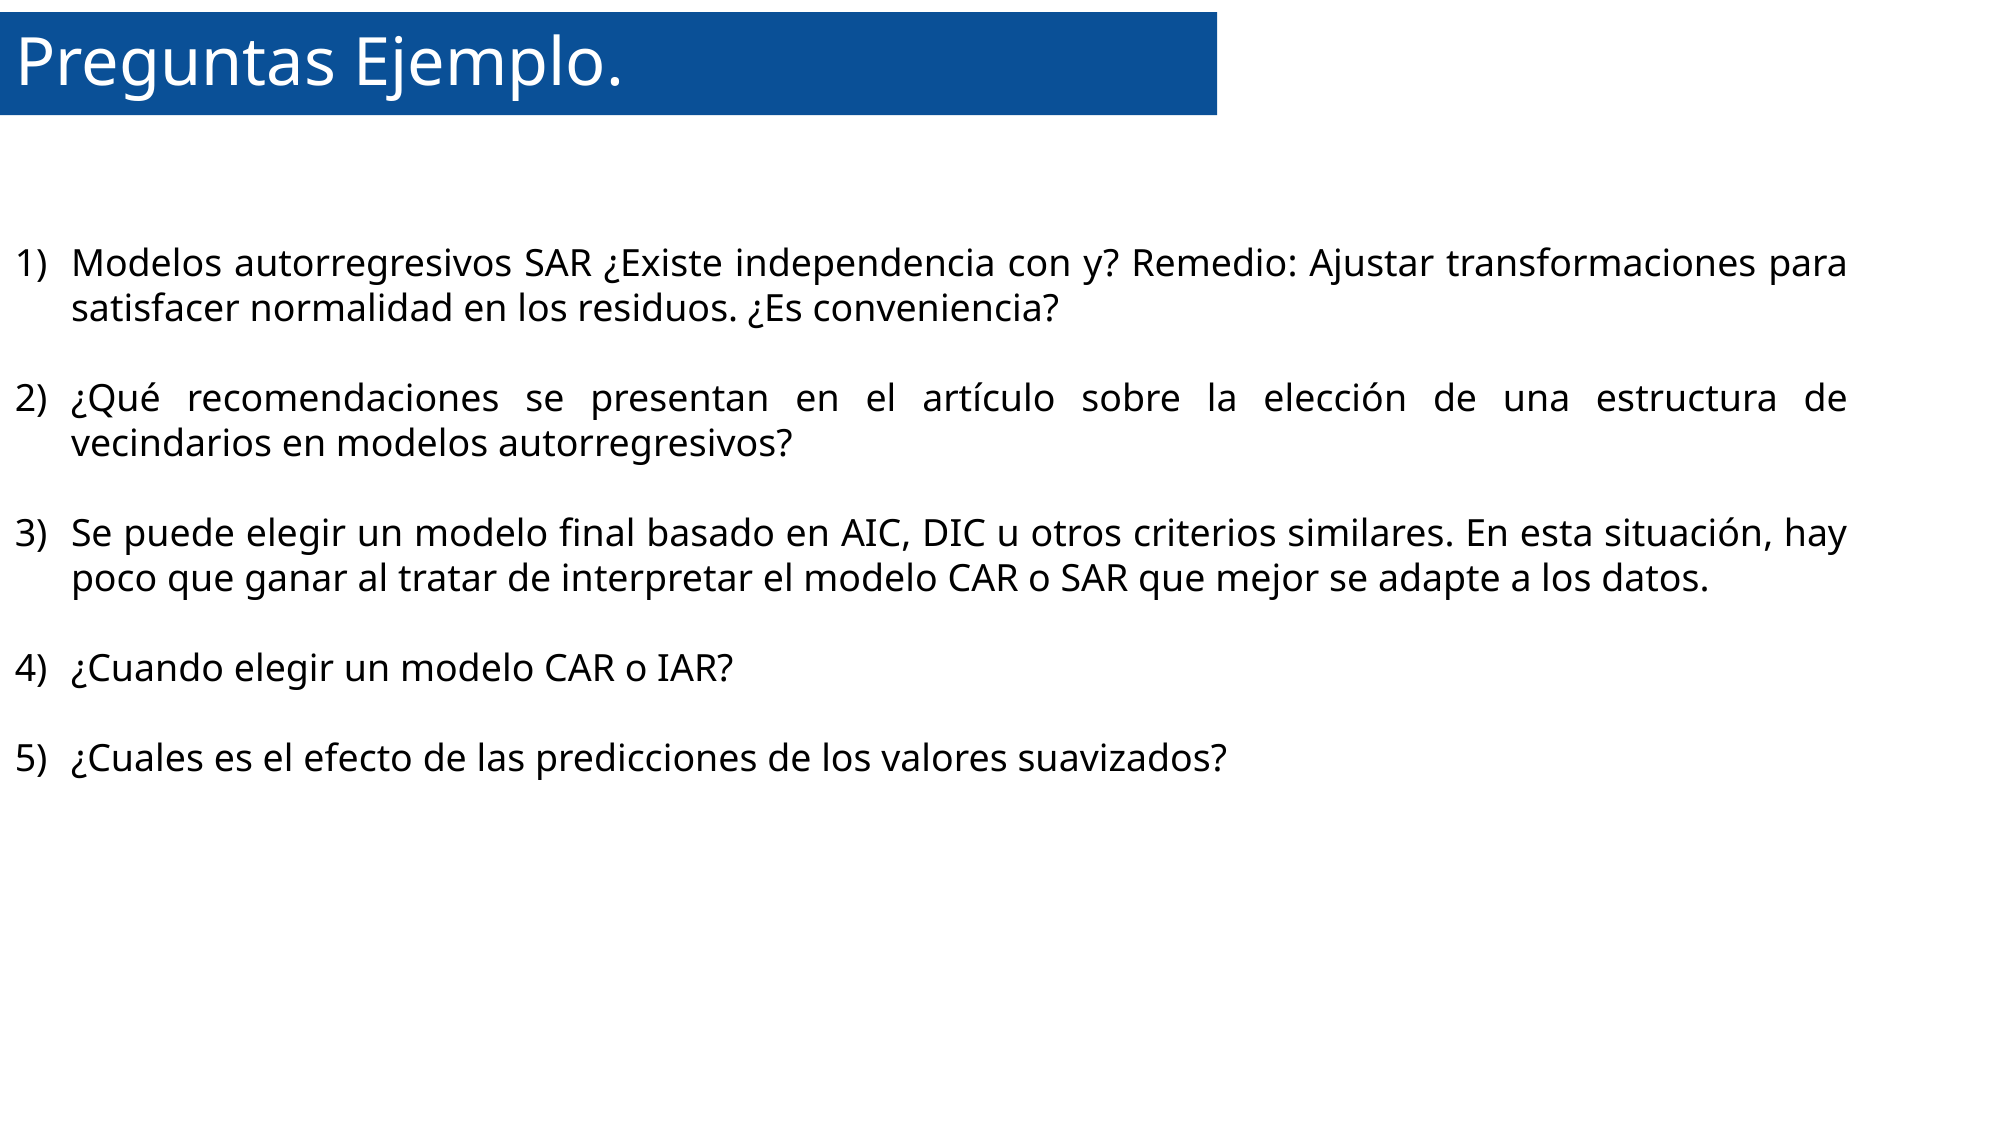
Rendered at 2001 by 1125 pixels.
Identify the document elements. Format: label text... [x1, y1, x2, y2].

title Preguntas Ejemplo. [0, 12, 1218, 116]
text_box Modelos autorregresivos SAR ¿Existe independencia con y? Remedio: Ajustar transformaciones para satisfacer normalidad en los residuos. ¿Es conveniencia? ¿Qué recomendaciones se presentan en el artículo sobre la elección de una estructura de vecindarios en modelos autorregresivos? Se puede elegir un modelo final basado en AIC, DIC u otros criterios similares. En esta situación, hay poco que ganar al tratar de interpretar el modelo CAR o SAR que mejor se adapte a los datos. ¿Cuando elegir un modelo CAR o IAR? ¿Cuales es el efecto de las predicciones de los valores suavizados? [0, 231, 1865, 787]
